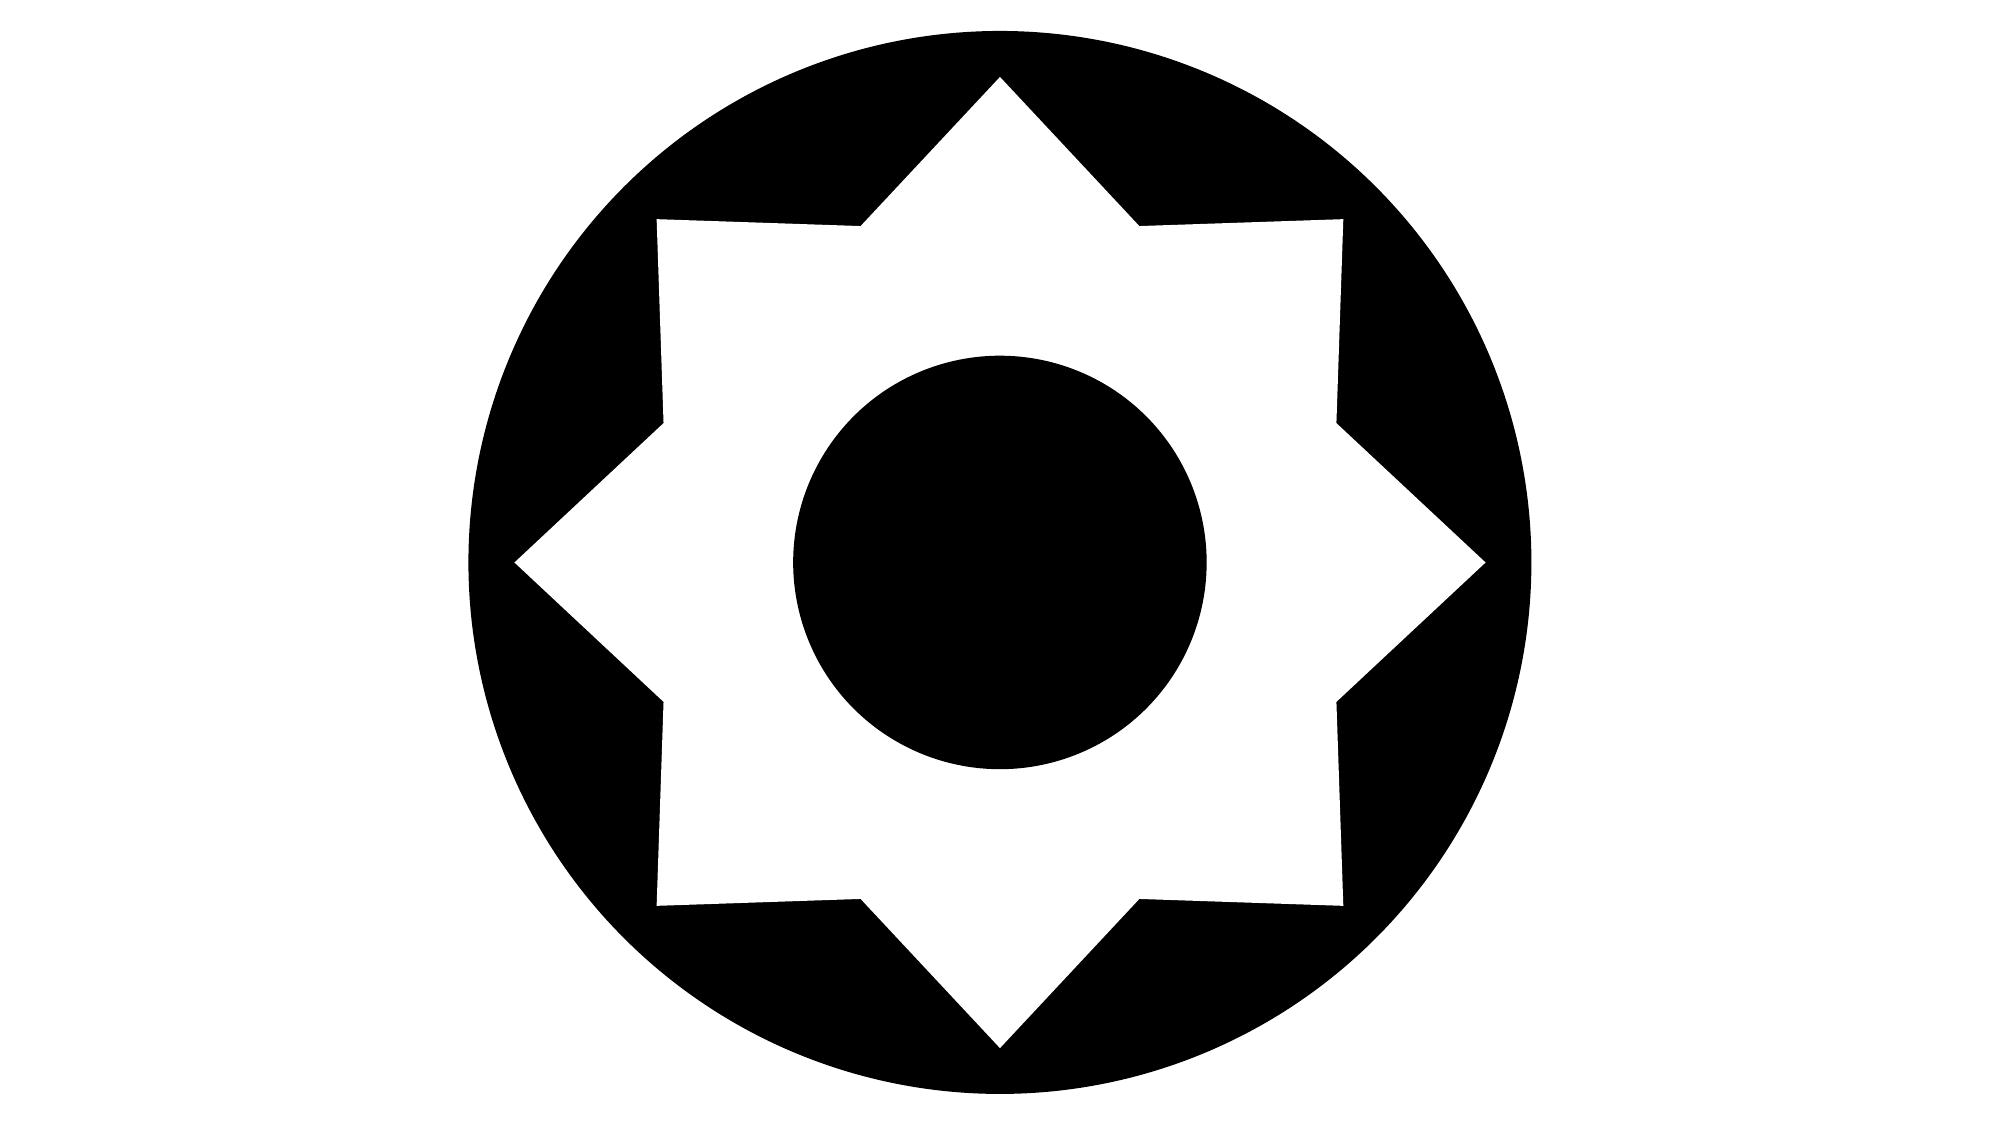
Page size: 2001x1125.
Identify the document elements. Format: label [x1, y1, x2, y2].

text_box [792, 354, 1208, 771]
text_box [467, 29, 1533, 1095]
text_box [512, 75, 1488, 1050]
